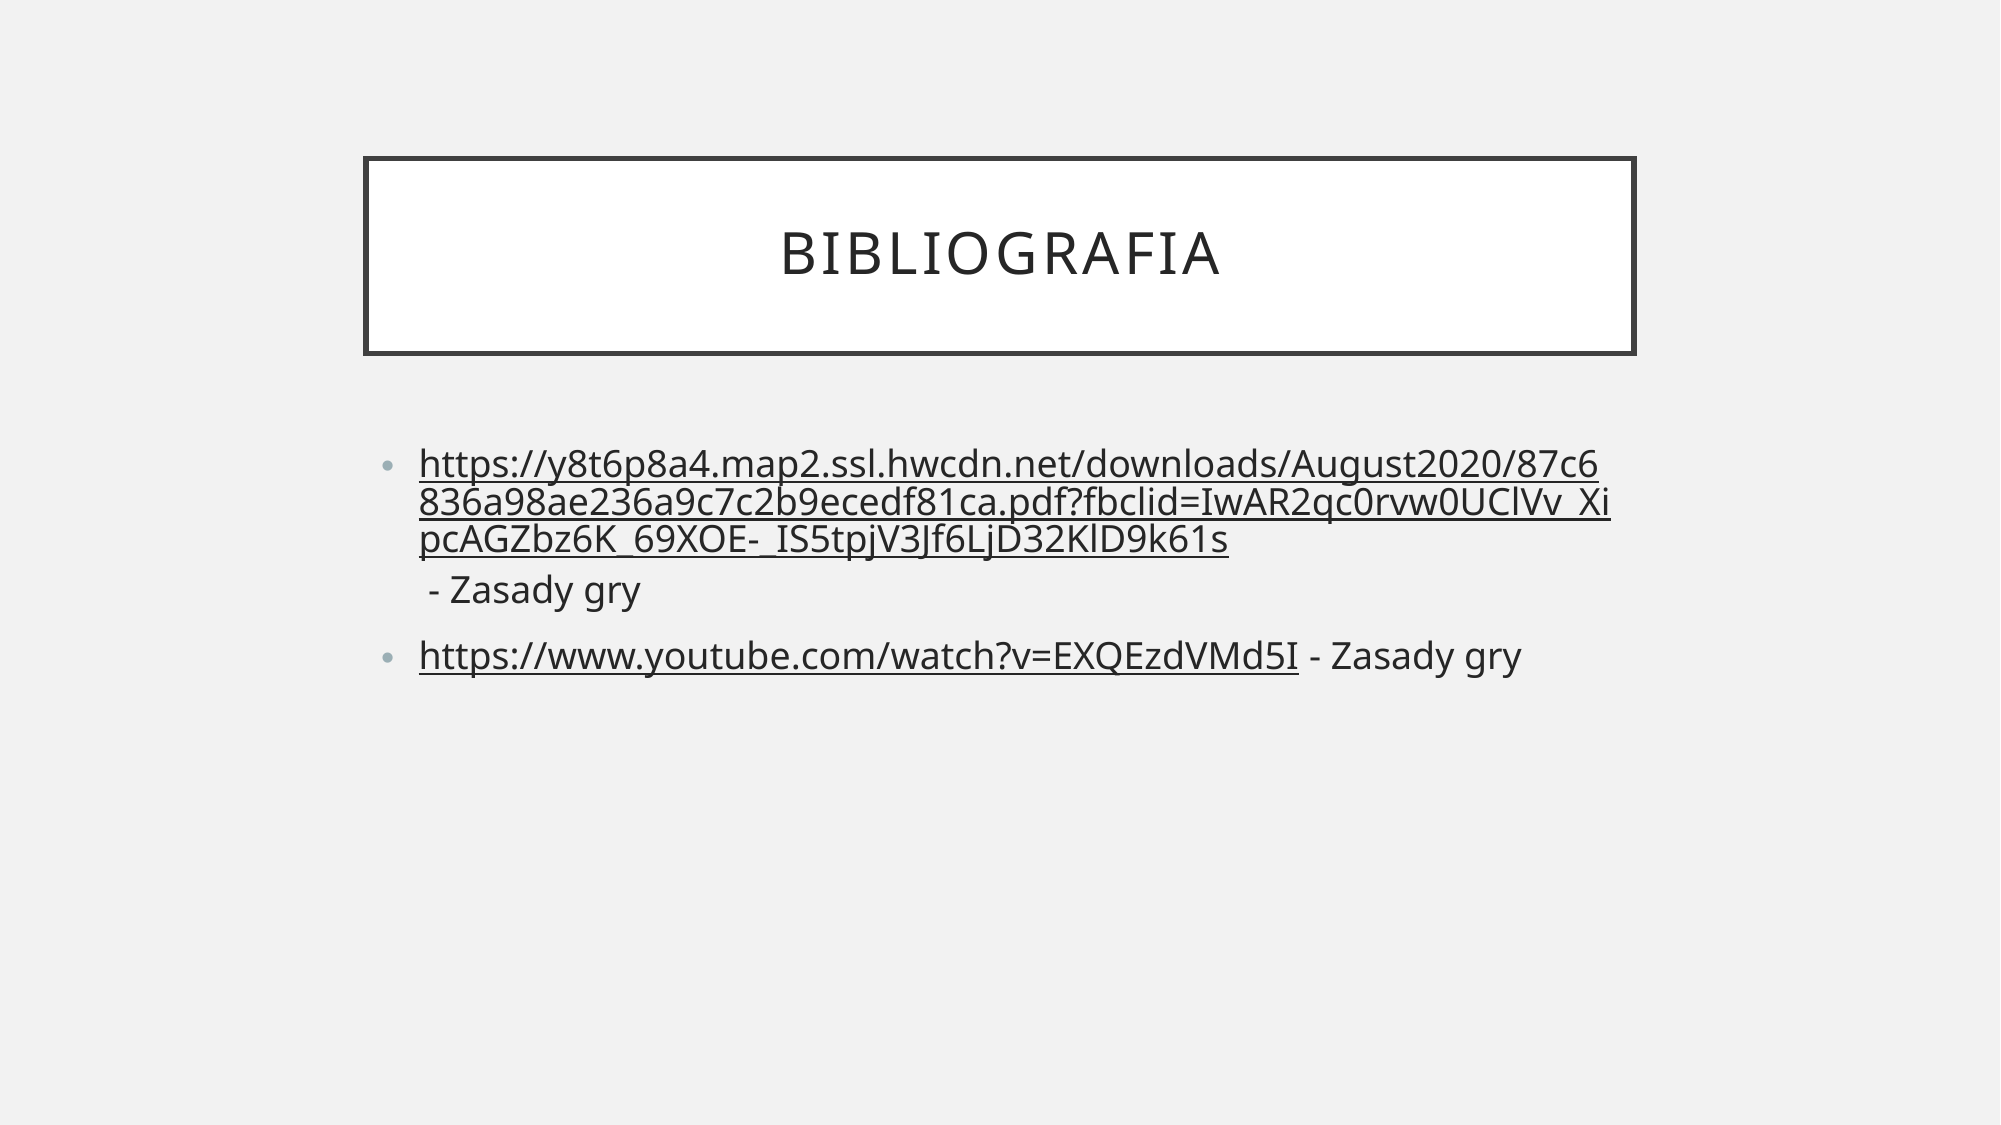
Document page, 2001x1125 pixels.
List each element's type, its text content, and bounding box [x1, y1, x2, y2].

list https://y8t6p8a4.map2.ssl.hwcdn.net/downloads/August2020/87c6836a98ae236a9c7c2b9ecedf81ca.pdf?fbclid=IwAR2qc0rvw0UClVv_XipcAGZbz6K_69XOE-_IS5tpjV3Jf6LjD32KlD9k61s - Zasady gry https://www.youtube.com/watch?v=EXQEzdVMd5I - Zasady gry [366, 432, 1634, 942]
title Bibliografia [363, 156, 1637, 356]
